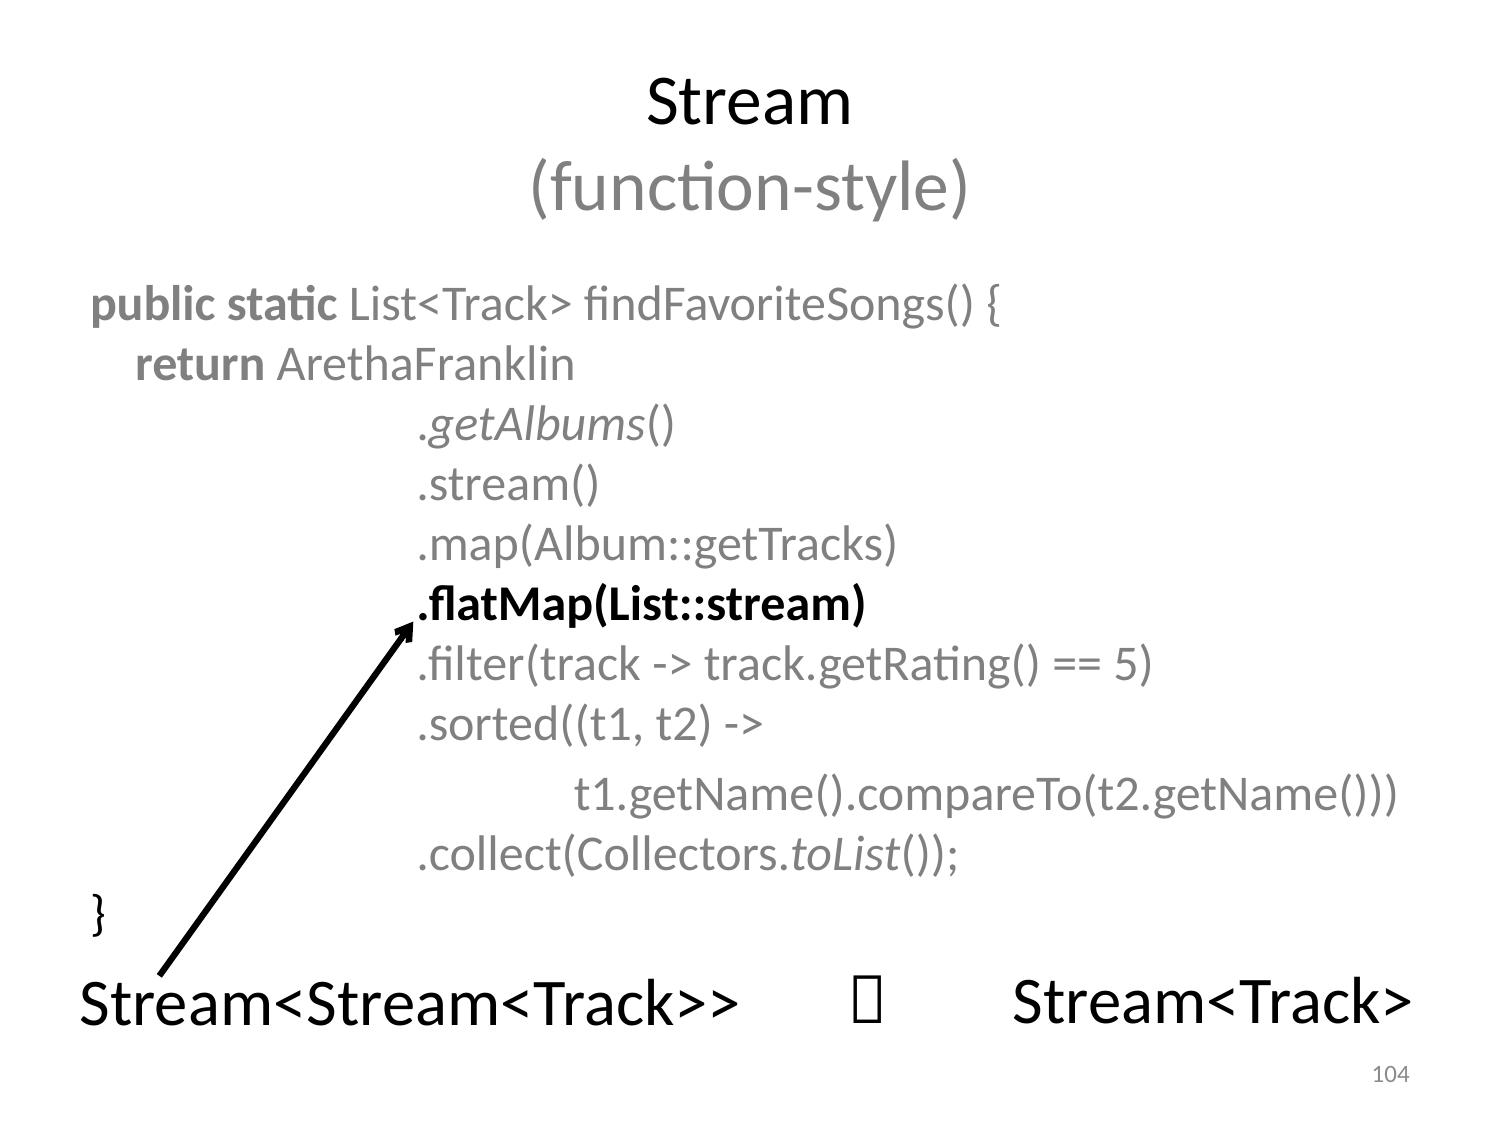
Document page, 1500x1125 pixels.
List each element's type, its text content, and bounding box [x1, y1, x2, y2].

text_box  [832, 949, 928, 1045]
slide_number 104 [1074, 1045, 1425, 1103]
title Stream (function-style) [75, 45, 1425, 233]
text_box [159, 621, 414, 977]
text_box Stream<Track> [998, 949, 1436, 1045]
text_box Stream<Stream<Track>> [64, 950, 762, 1046]
list public static List<Track> findFavoriteSongs() { return ArethaFranklin .getAlbums() .stream() .map(Album::getTracks) .flatMap(List::stream) .filter(track -> track.getRating() == 5) .sorted((t1, t2) -> t1.getName().compareTo(t2.getName())) .collect(Collectors.toList()); } [75, 262, 1471, 951]
